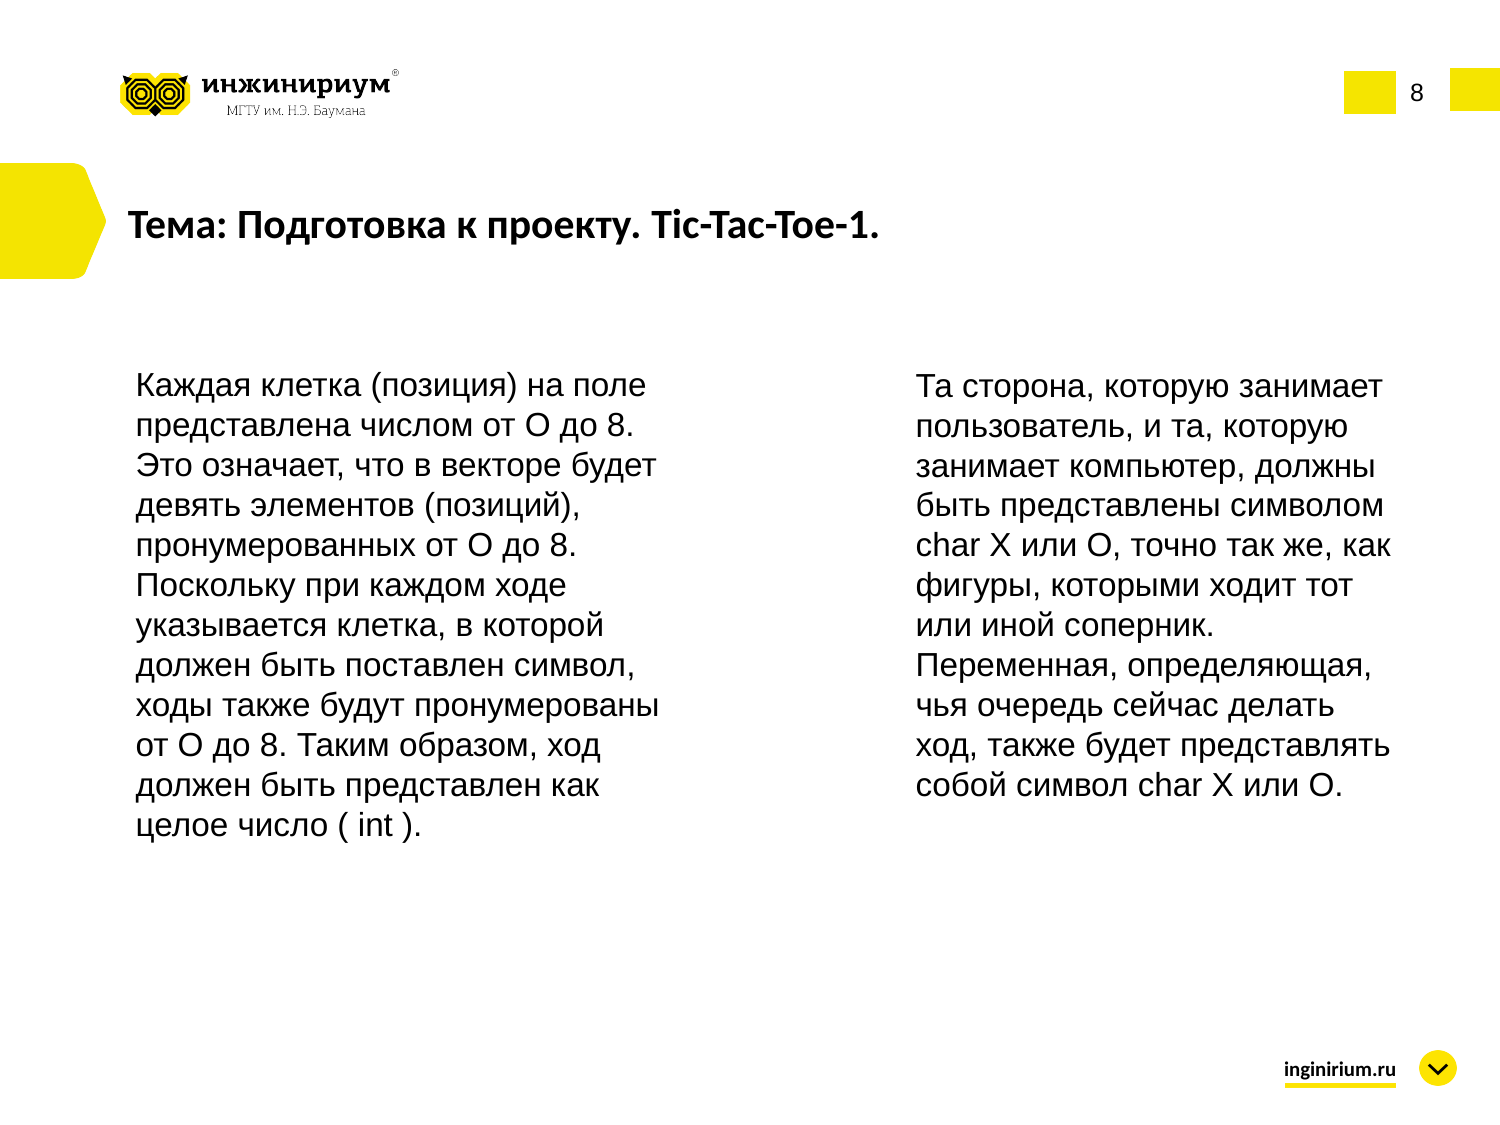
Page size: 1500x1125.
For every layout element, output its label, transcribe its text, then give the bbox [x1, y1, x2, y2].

text_box [113, 311, 1462, 769]
picture [120, 68, 399, 119]
picture [0, 163, 106, 279]
picture [1344, 71, 1396, 115]
text_box Та сторона, которую занимает пользователь, и та, которую занимает компьютер, должны быть представлены символом char Х или О, точно так же, как фигуры, которыми ходит тот или иной соперник. Переменная, определяющая, чья очередь сейчас делать ход, также будет представлять собой символ char Х или О. [900, 356, 1412, 811]
text_box Тема: Подготовка к проекту. Tic-Tac-Toe-1. [113, 189, 1353, 293]
text_box Каждая клетка (позиция) на поле представлена числом от О до 8. Это означает, что в векторе будет девять элементов (позиций), пронумерованных от О до 8. Поскольку при каждом ходе указывается клетка, в которой должен быть поставлен символ, ходы также будут пронумерованы от О до 8. Таким образом, ход должен быть представлен как целое число ( int ). [120, 356, 685, 850]
picture [1449, 68, 1500, 112]
picture [1419, 1049, 1457, 1086]
text_box inginirium.ru [1263, 1047, 1412, 1088]
picture [1284, 1083, 1396, 1088]
text_box 8 [1395, 68, 1448, 114]
